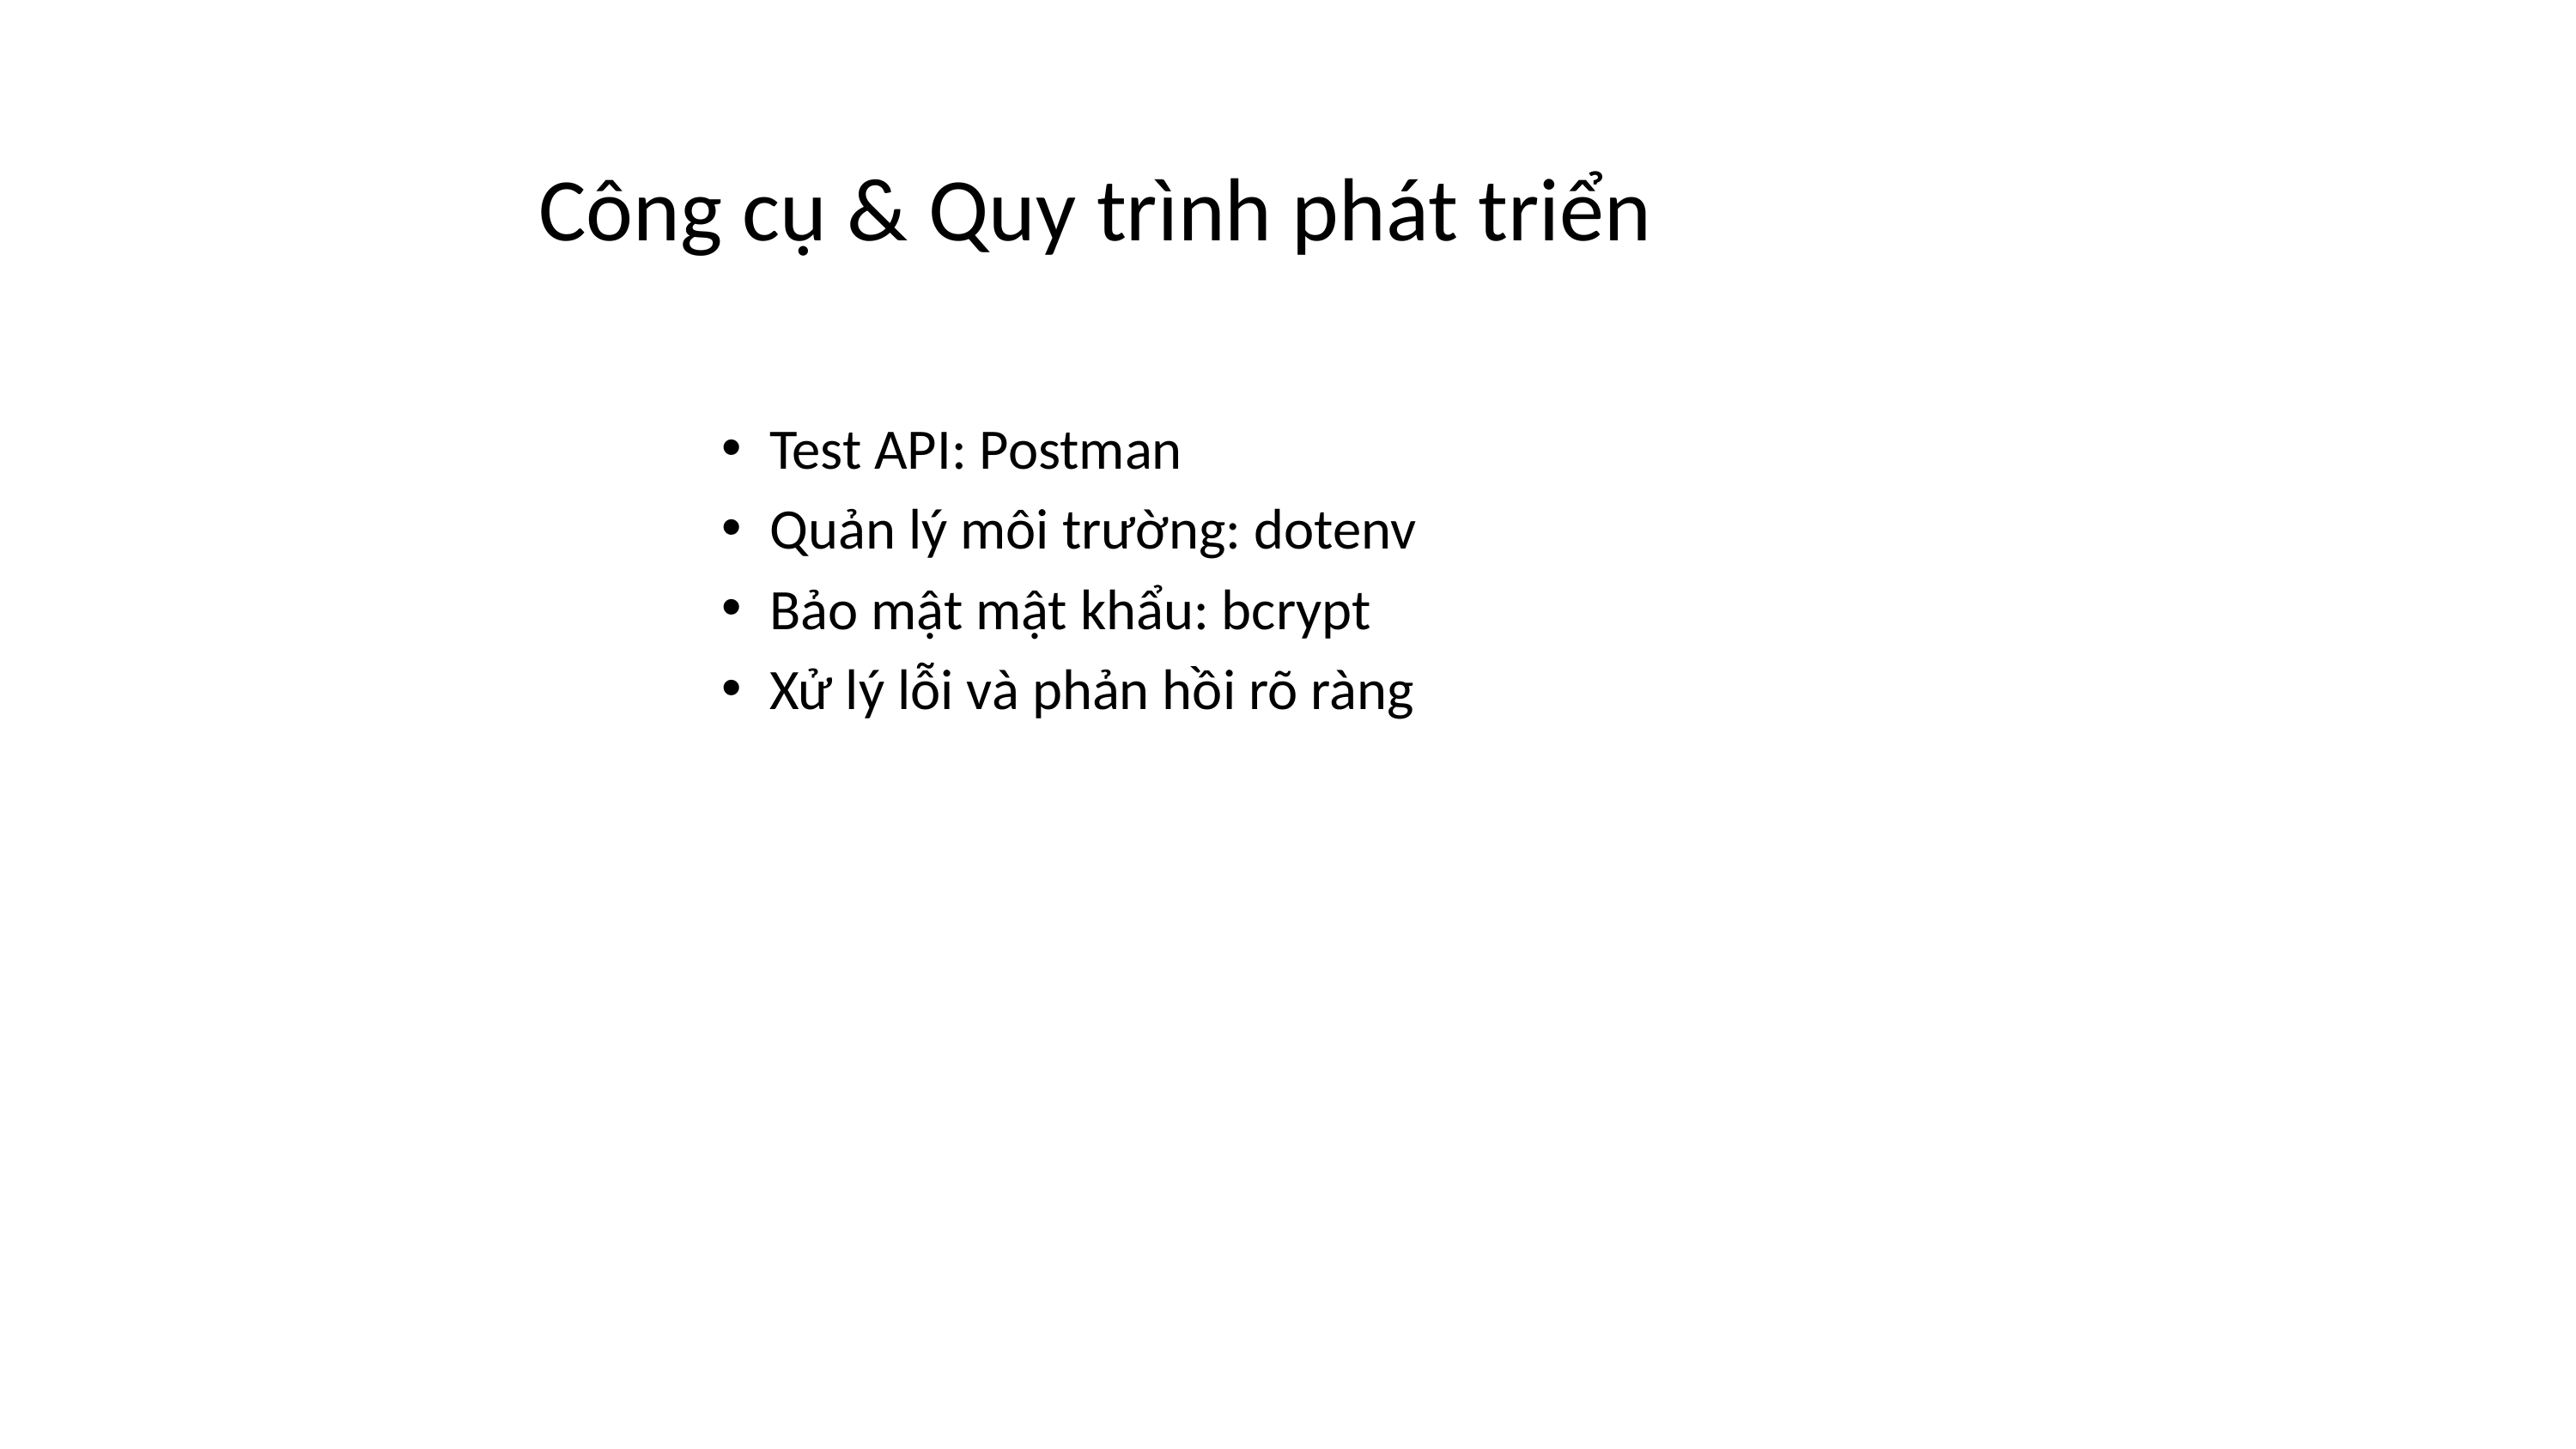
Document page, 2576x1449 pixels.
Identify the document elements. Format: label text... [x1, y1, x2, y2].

text_box Công cụ & Quy trình phát triển [526, 144, 2222, 265]
text_box Test API: Postman Quản lý môi trường: dotenv Bảo mật mật khẩu: bcrypt Xử lý lỗi và phản hồi rõ ràng [708, 405, 1868, 1043]
